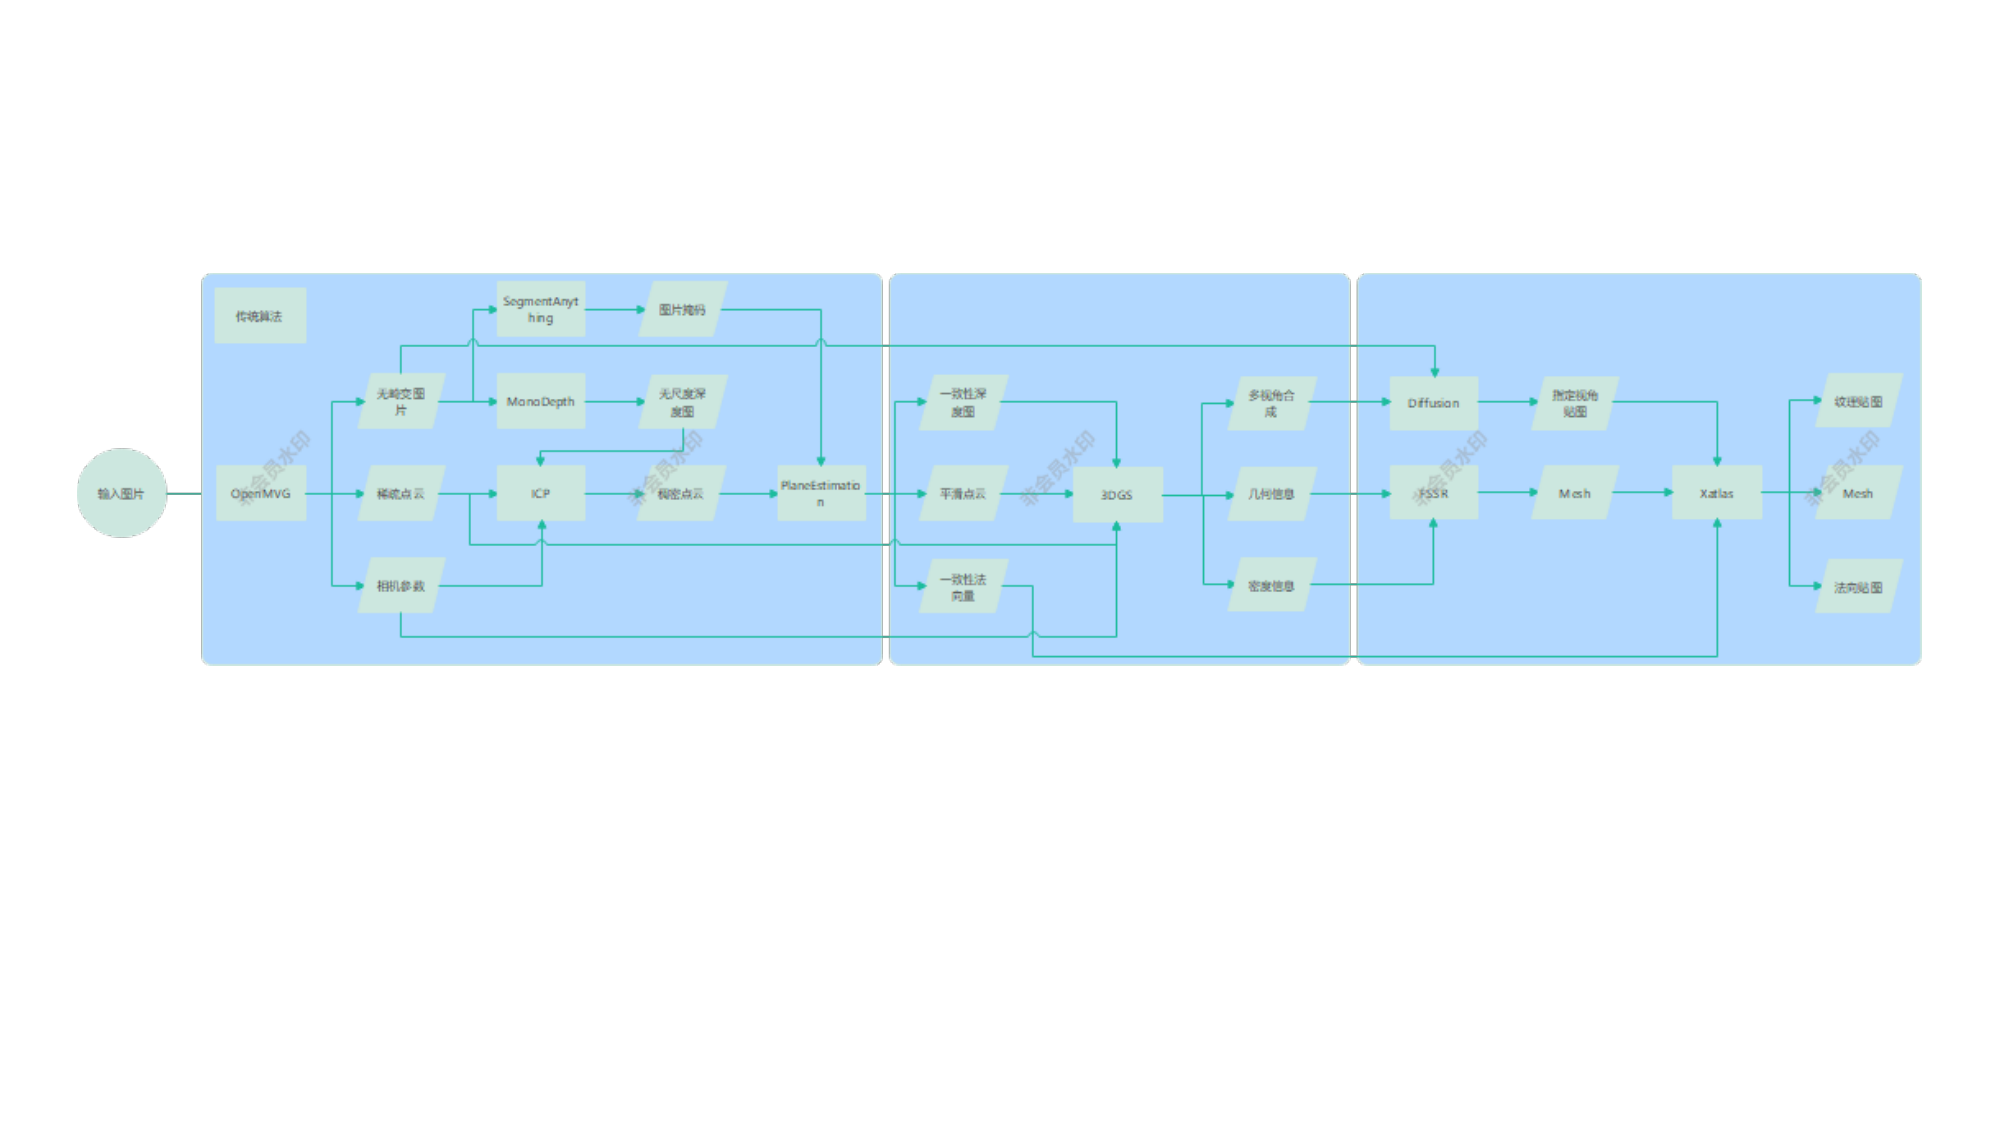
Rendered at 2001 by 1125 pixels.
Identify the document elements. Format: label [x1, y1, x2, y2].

picture [77, 272, 1923, 666]
